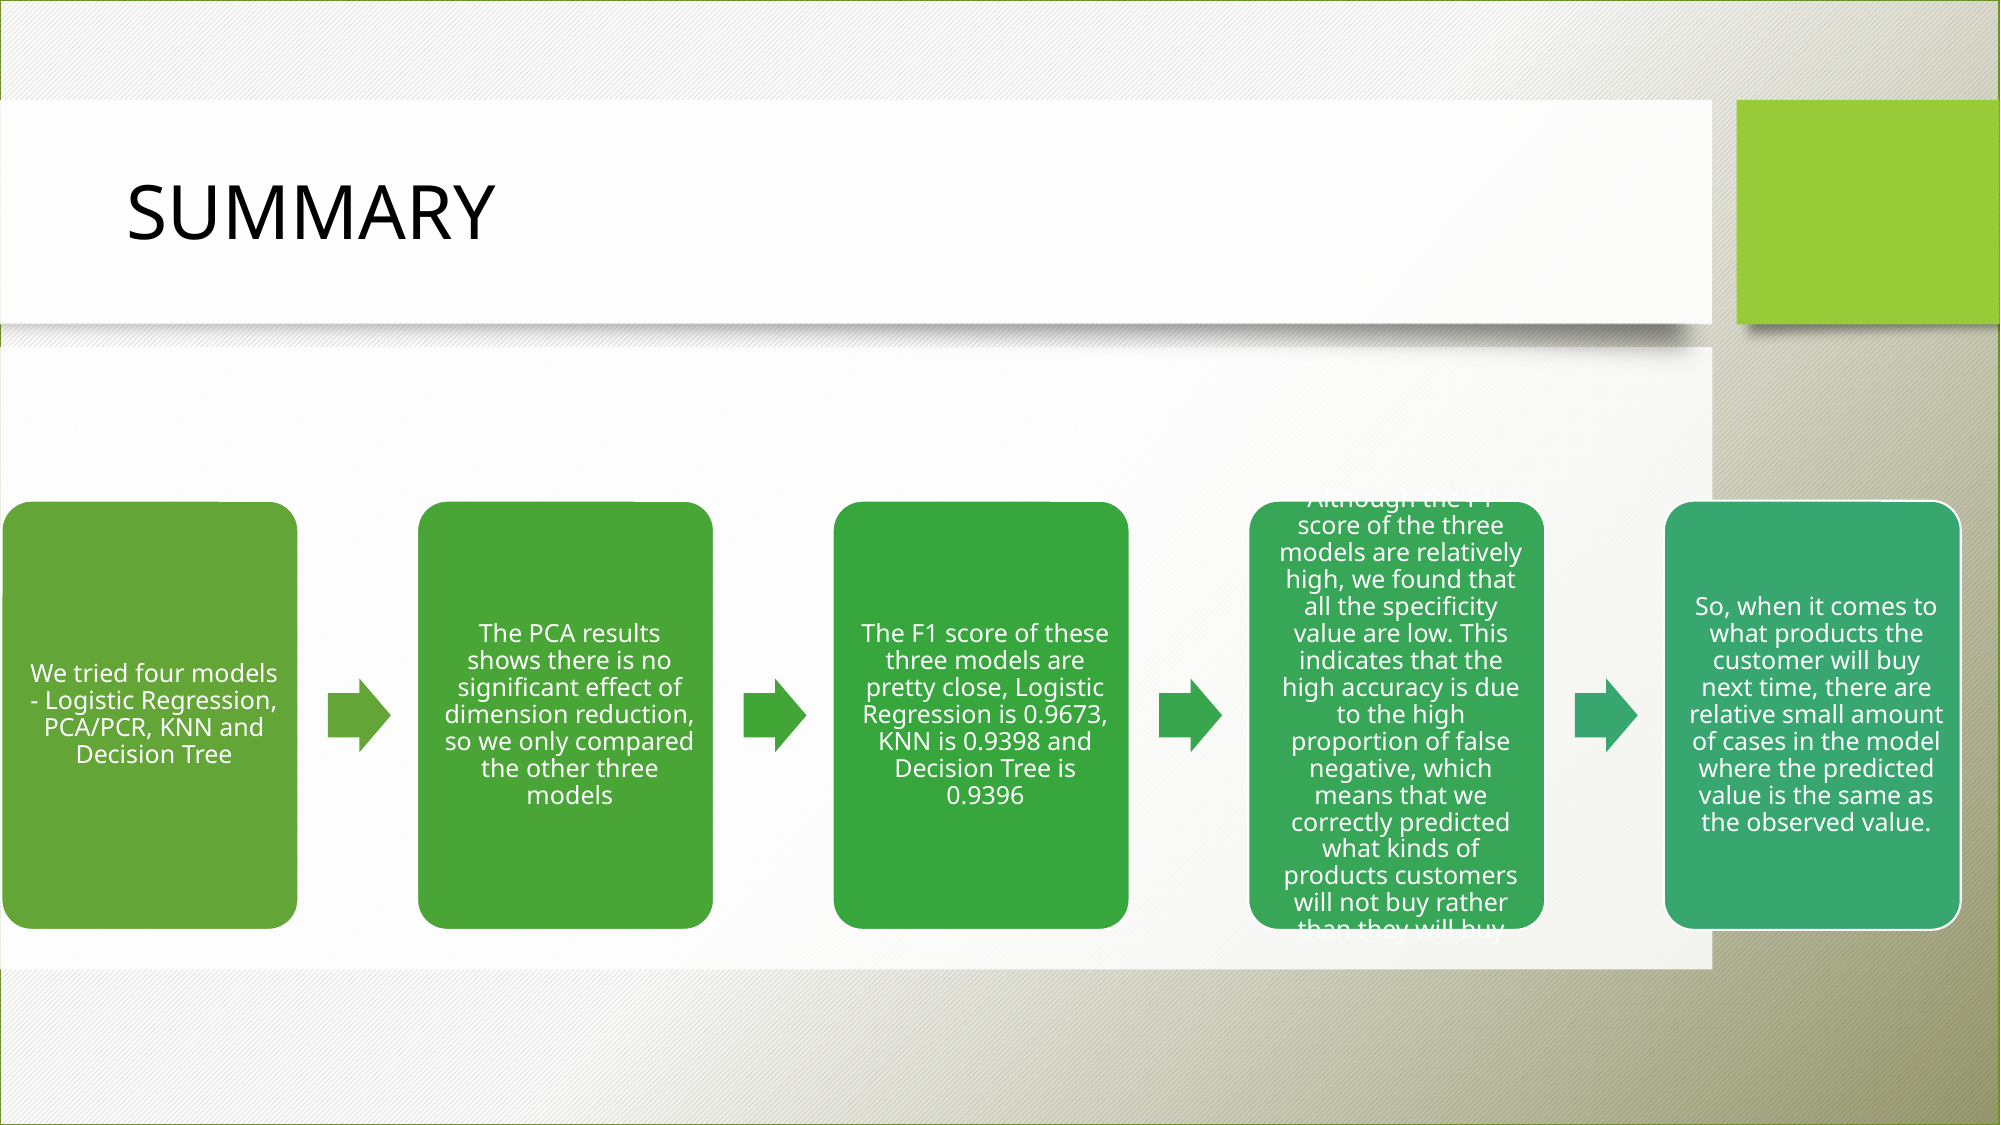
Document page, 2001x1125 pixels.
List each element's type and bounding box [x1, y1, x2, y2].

picture [0, 0, 2000, 1125]
list [0, 324, 1962, 1107]
